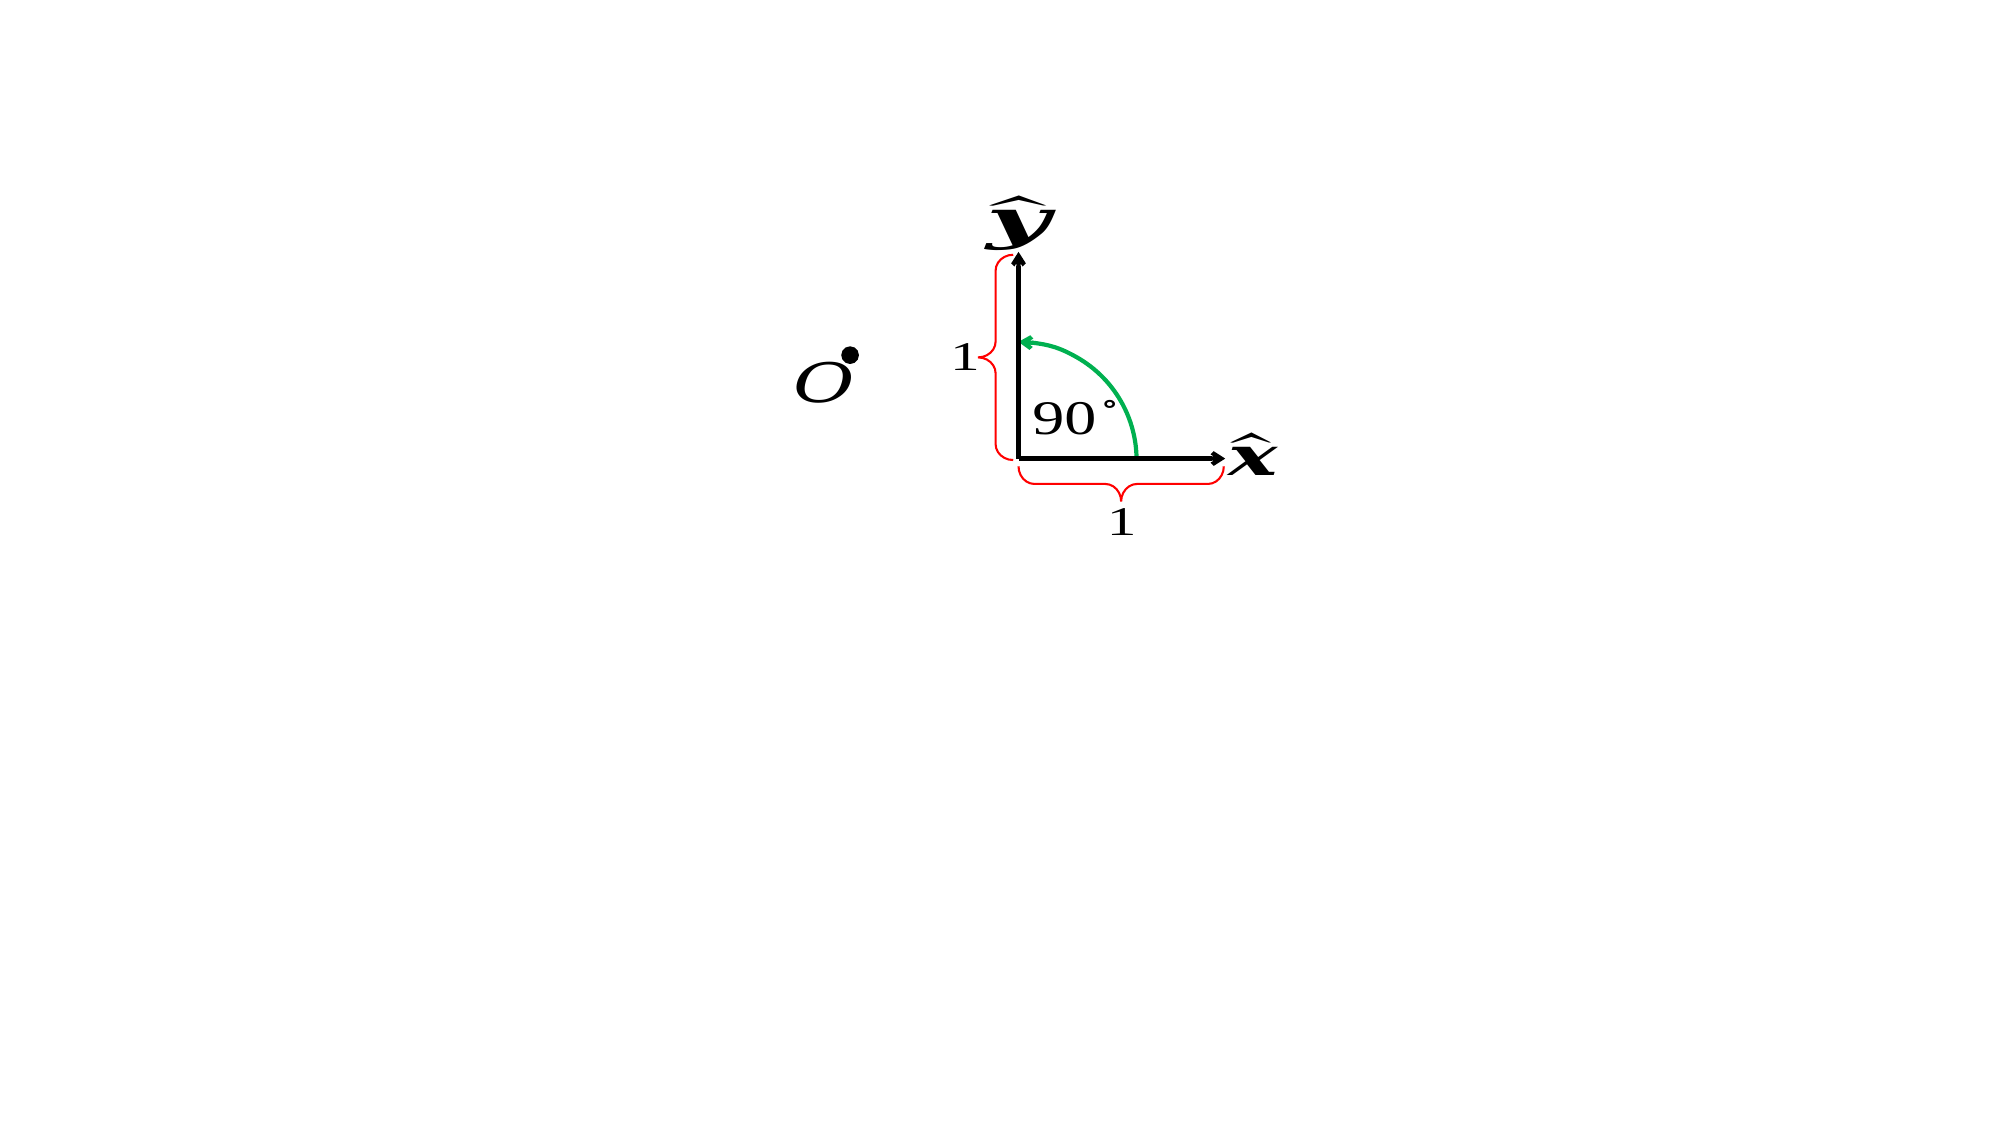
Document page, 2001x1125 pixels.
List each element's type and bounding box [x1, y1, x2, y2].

text_box [1017, 466, 1225, 502]
text_box [840, 345, 861, 366]
text_box [977, 254, 1014, 461]
text_box [1021, 335, 1138, 456]
